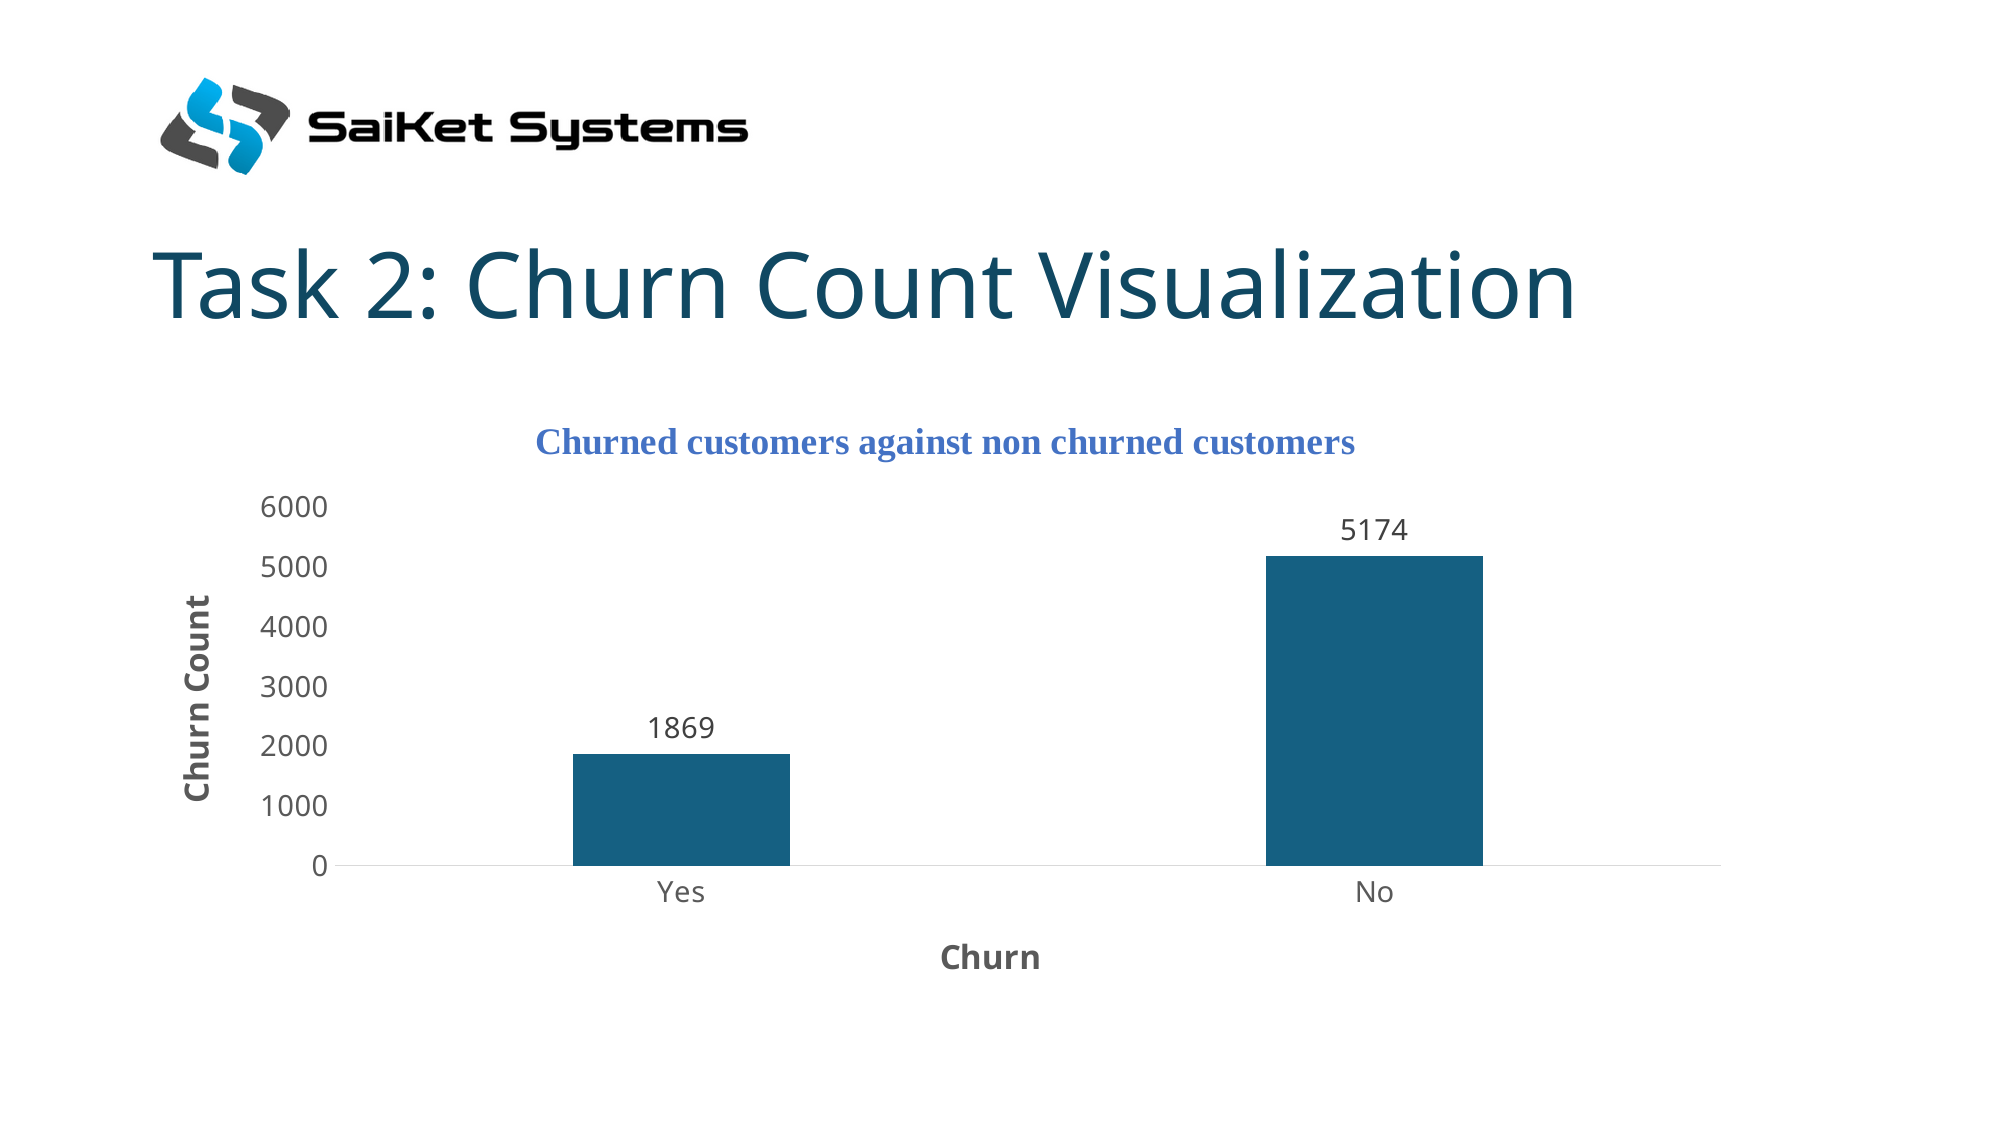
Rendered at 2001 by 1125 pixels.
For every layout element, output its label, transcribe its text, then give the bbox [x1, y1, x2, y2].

picture [99, 39, 813, 225]
title Task 2: Churn Count Visualization [137, 209, 1863, 368]
chart [136, 389, 1754, 1014]
